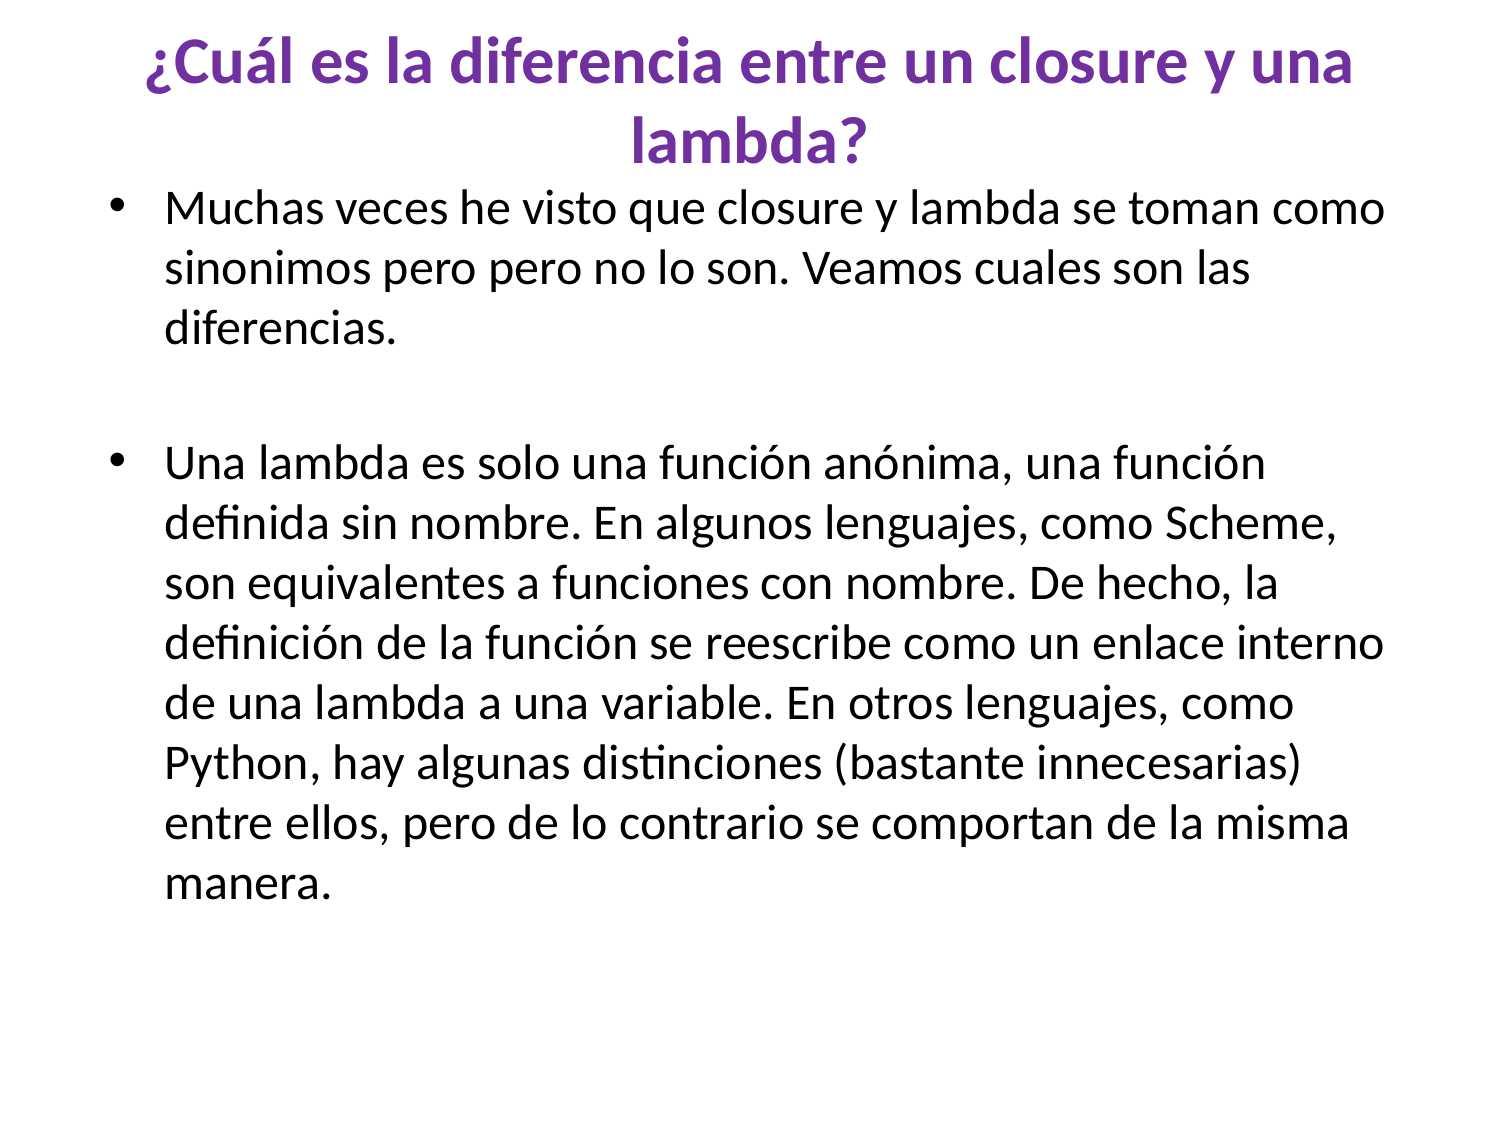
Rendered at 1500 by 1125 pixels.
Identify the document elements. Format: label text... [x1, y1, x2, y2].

text_box Muchas veces he visto que closure y lambda se toman como sinonimos pero pero no lo son. Veamos cuales son las diferencias. Una lambda es solo una función anónima, una función definida sin nombre. En algunos lenguajes, como Scheme, son equivalentes a funciones con nombre. De hecho, la definición de la función se reescribe como un enlace interno de una lambda a una variable. En otros lenguajes, como Python, hay algunas distinciones (bastante innecesarias) entre ellos, pero de lo contrario se comportan de la misma manera. [75, 167, 1425, 1005]
text_box ¿Cuál es la diferencia entre un closure y una lambda? [75, 45, 1425, 150]
